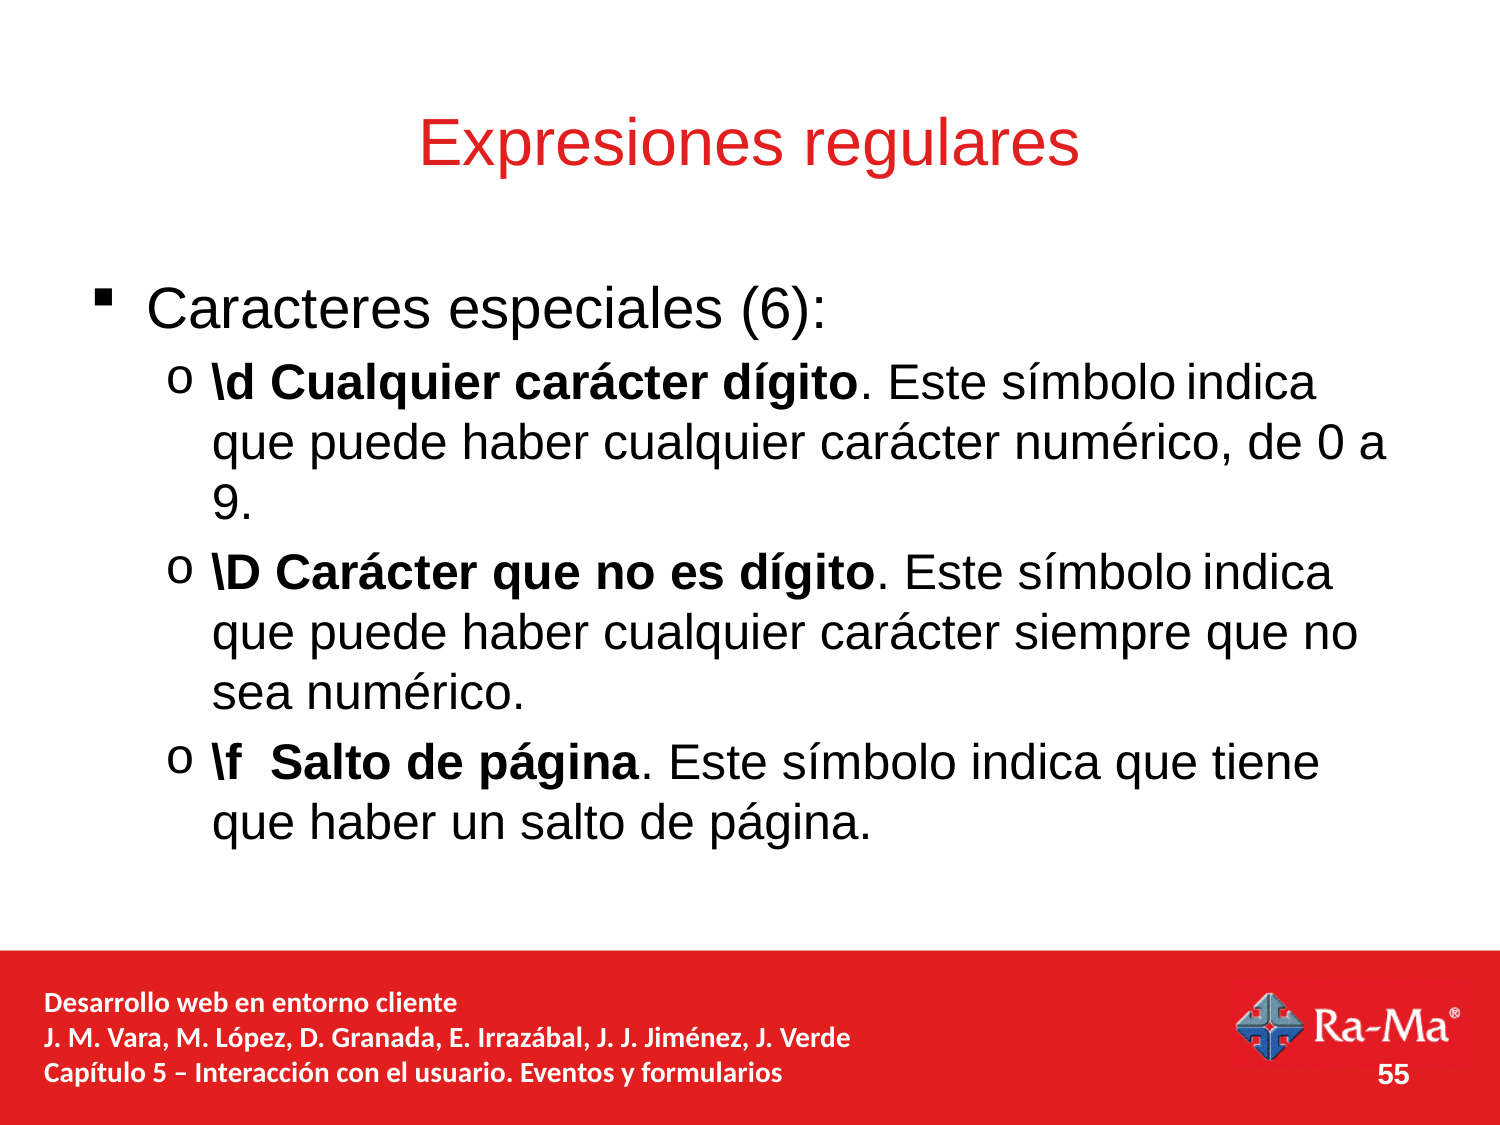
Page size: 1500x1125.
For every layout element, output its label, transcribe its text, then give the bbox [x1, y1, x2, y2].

footer Desarrollo web en entorno cliente J. M. Vara, M. López, D. Granada, E. Irrazábal, J. J. Jiménez, J. Verde Capítulo 5 – Interacción con el usuario. Eventos y formularios [29, 975, 1058, 1099]
title Expresiones regulares [75, 45, 1425, 233]
list Caracteres especiales (6): \d Cualquier carácter dígito. Este símbolo indica que puede haber cualquier carácter numérico, de 0 a 9. \D Carácter que no es dígito. Este símbolo indica que puede haber cualquier carácter siempre que no sea numérico. \f Salto de página. Este símbolo indica que tiene que haber un salto de página. [75, 262, 1425, 929]
picture [0, 0, 1500, 1125]
slide_number 55 [1074, 1042, 1425, 1103]
